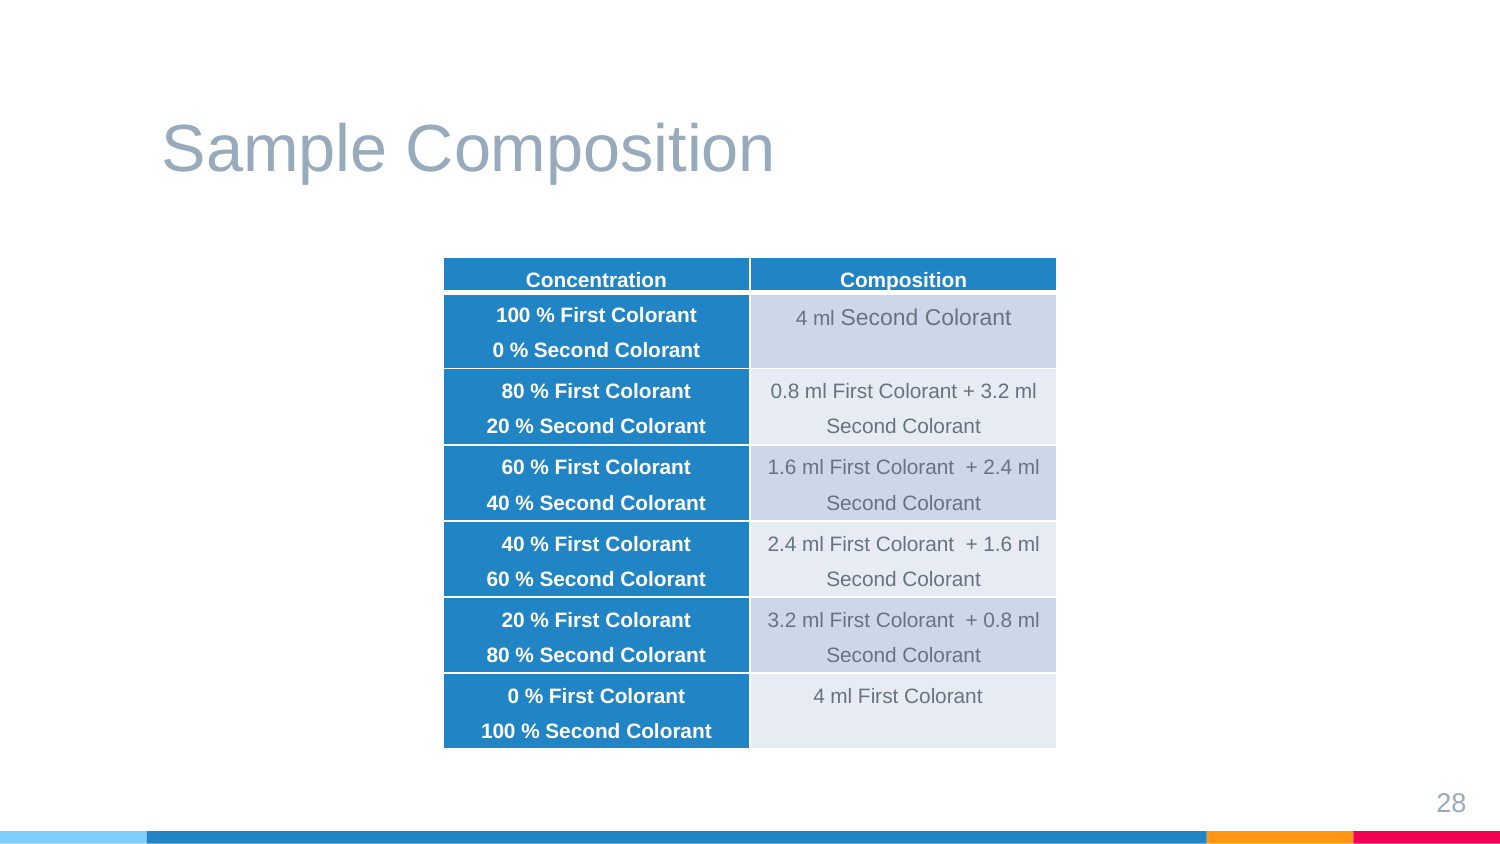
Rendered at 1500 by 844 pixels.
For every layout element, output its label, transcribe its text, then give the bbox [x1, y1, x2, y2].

slide_number 28 [1391, 770, 1482, 822]
table_cell 4 ml First Colorant [751, 674, 1056, 748]
table_header Composition [751, 258, 1056, 290]
table_cell 0 % First Colorant 100 % Second Colorant [444, 674, 749, 748]
table_cell 60 % First Colorant 40 % Second Colorant [444, 446, 749, 520]
table_cell 100 % First Colorant 0 % Second Colorant [444, 295, 749, 368]
table_header Concentration [444, 258, 749, 290]
table_cell 40 % First Colorant 60 % Second Colorant [444, 522, 749, 596]
title Sample Composition [146, 58, 1207, 200]
table_cell 3.2 ml First Colorant + 0.8 ml Second Colorant [751, 598, 1056, 672]
table_cell 2.4 ml First Colorant + 1.6 ml Second Colorant [751, 522, 1056, 596]
table_cell 0.8 ml First Colorant + 3.2 ml Second Colorant [751, 369, 1056, 444]
table_cell 80 % First Colorant 20 % Second Colorant [444, 369, 749, 444]
table_cell 1.6 ml First Colorant + 2.4 ml Second Colorant [751, 446, 1056, 520]
table_cell 4 ml Second Colorant [751, 295, 1056, 368]
table_cell 20 % First Colorant 80 % Second Colorant [444, 598, 749, 672]
